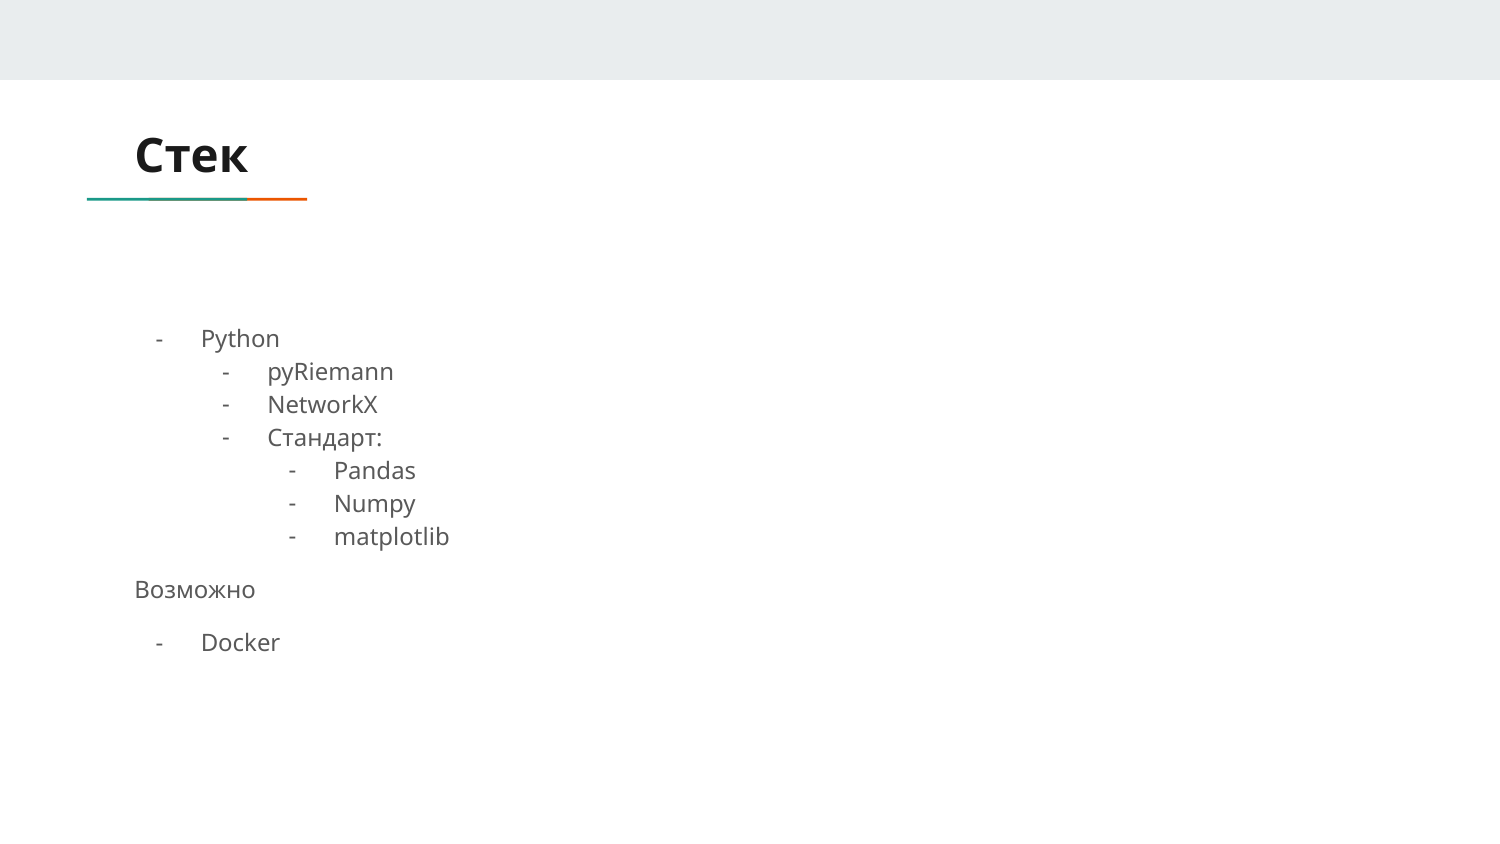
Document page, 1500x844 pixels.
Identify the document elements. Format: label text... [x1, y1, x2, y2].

title Стек [119, 110, 1381, 198]
list Python pyRiemann NetworkX Стандарт: Pandas Numpy matplotlib Возможно Docker [119, 304, 1381, 676]
